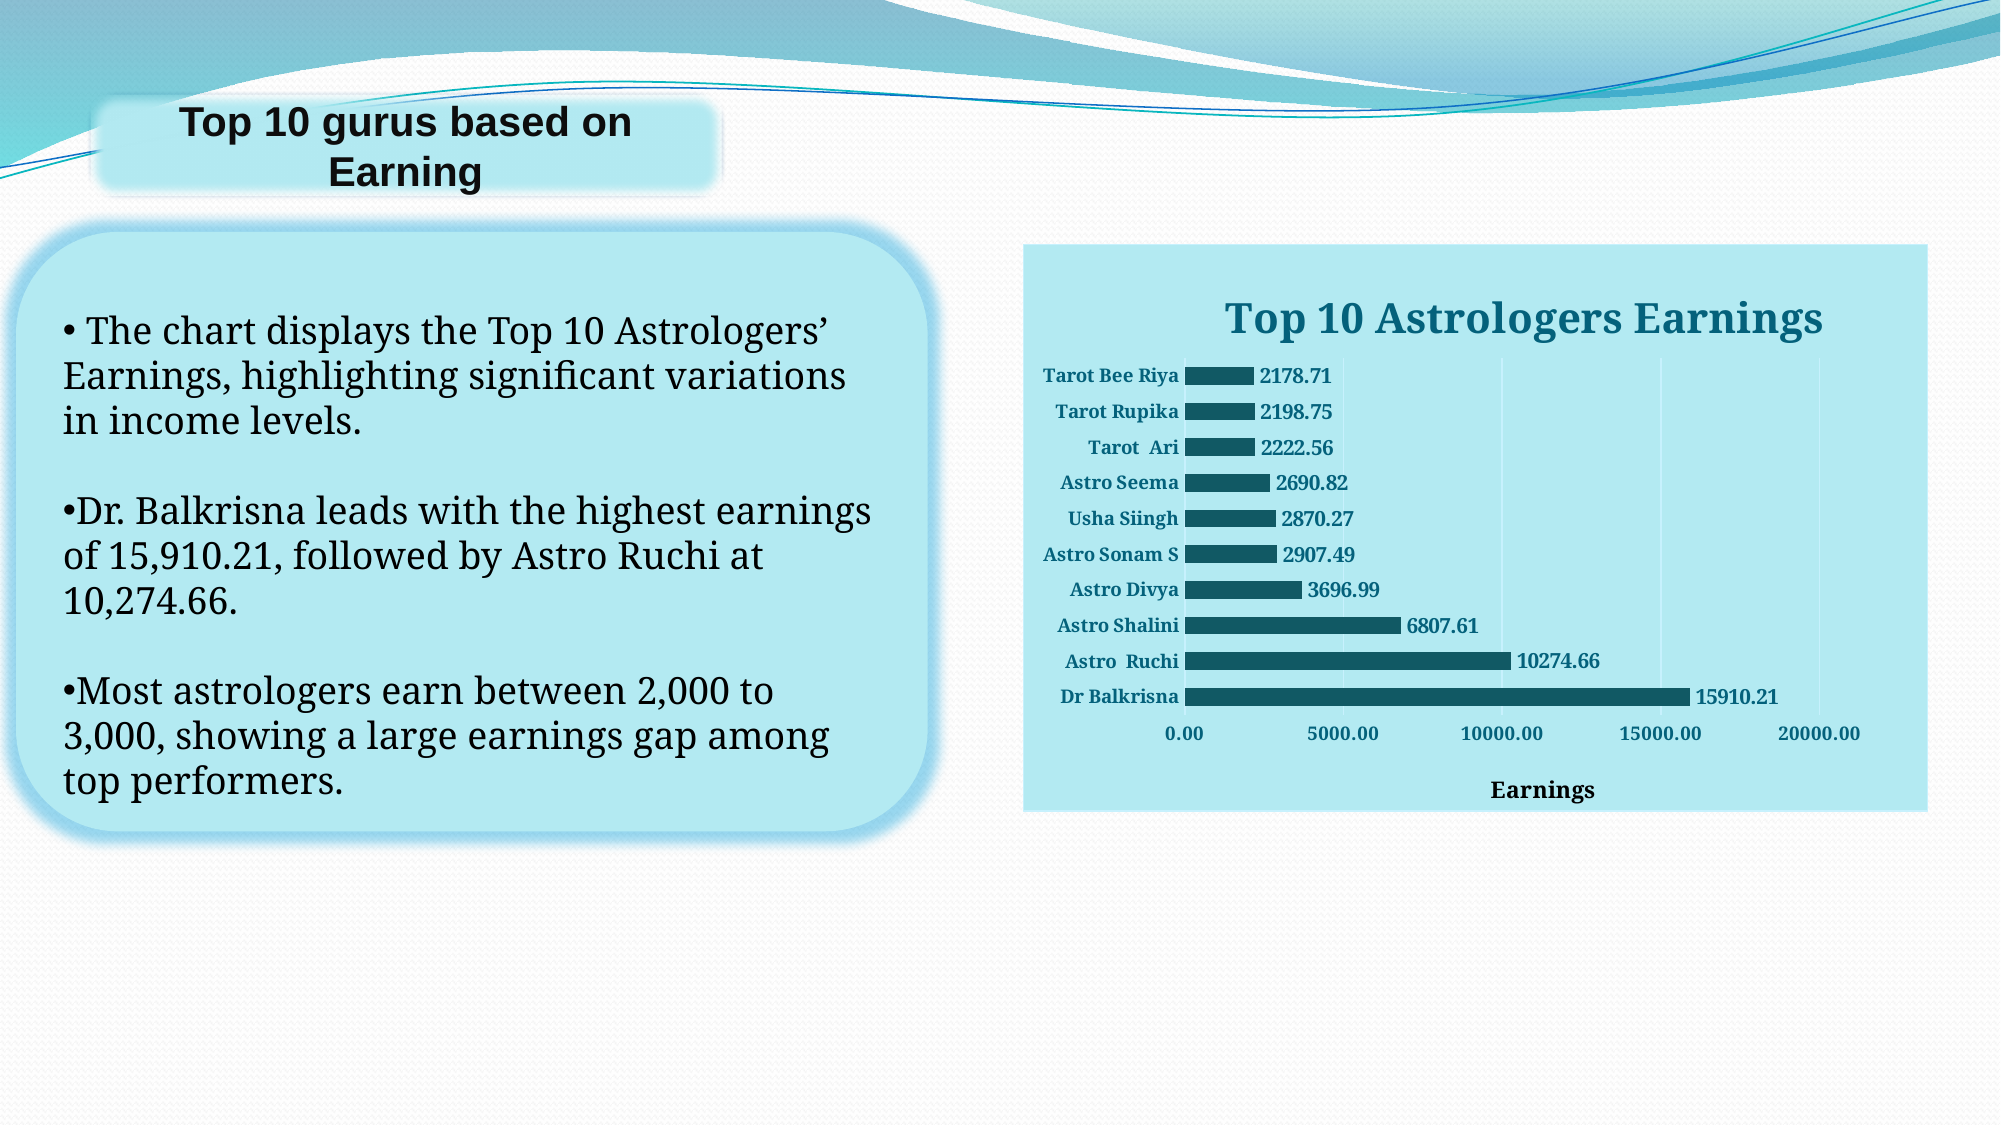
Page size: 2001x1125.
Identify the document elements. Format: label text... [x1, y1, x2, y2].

chart [1022, 243, 1929, 813]
text_box The chart displays the Top 10 Astrologers’ Earnings, highlighting significant variations in income levels. Dr. Balkrisna leads with the highest earnings of 15,910.21, followed by Astro Ruchi at 10,274.66. Most astrologers earn between 2,000 to 3,000, showing a large earnings gap among top performers. [17, 232, 927, 831]
text_box Top 10 gurus based on Earning [102, 106, 709, 183]
